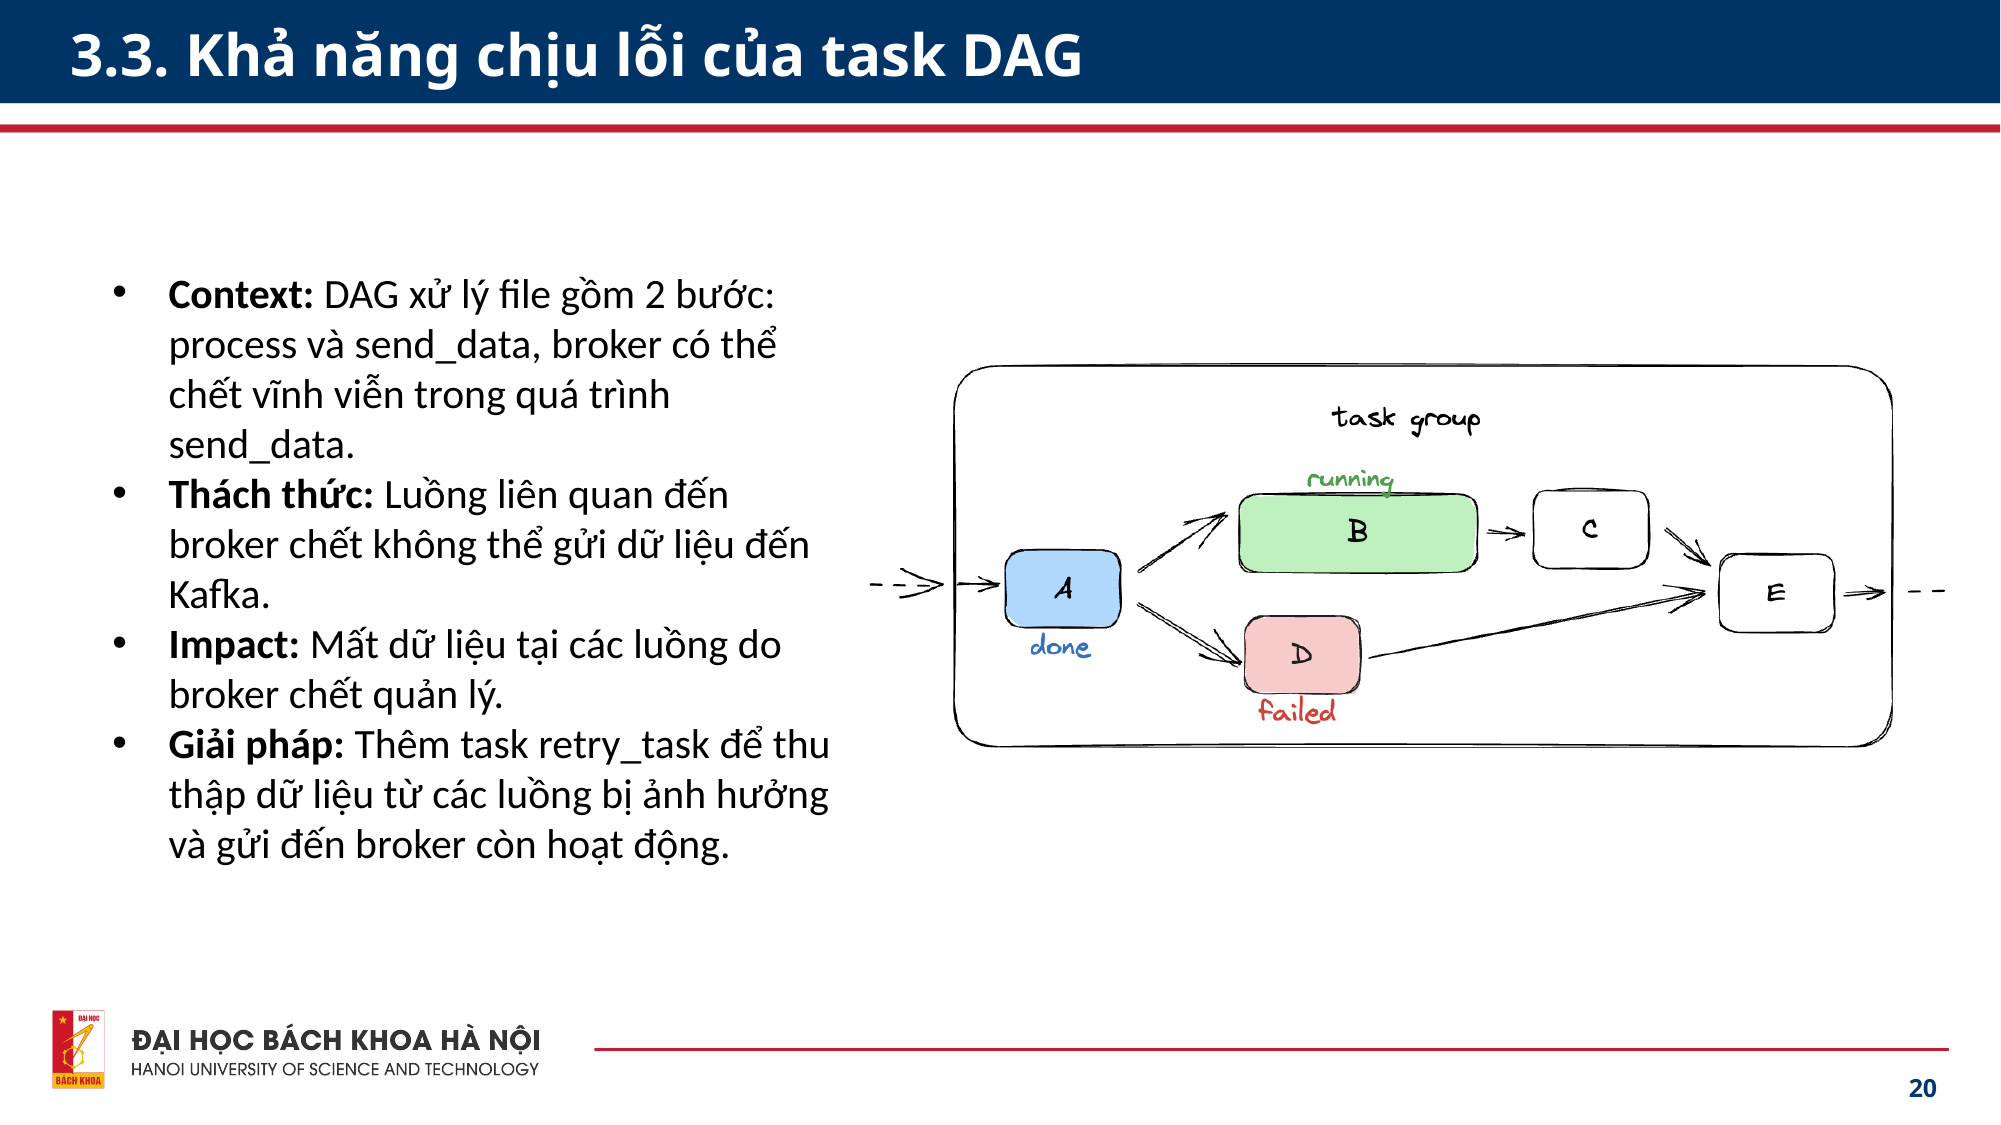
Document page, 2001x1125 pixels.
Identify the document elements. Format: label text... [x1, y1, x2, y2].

text_box Context: DAG xử lý file gồm 2 bước: process và send_data, broker có thể chết vĩnh viễn trong quá trình send_data. Thách thức: Luồng liên quan đến broker chết không thể gửi dữ liệu đến Kafka. Impact: Mất dữ liệu tại các luồng do broker chết quản lý. Giải pháp: Thêm task retry_task để thu thập dữ liệu từ các luồng bị ảnh hưởng và gửi đến broker còn hoạt động. [97, 259, 855, 875]
picture [0, 0, 2001, 1125]
title 3.3. Khả năng chịu lỗi của task DAG [55, 18, 1945, 90]
slide_number 20 [1502, 1065, 1953, 1125]
